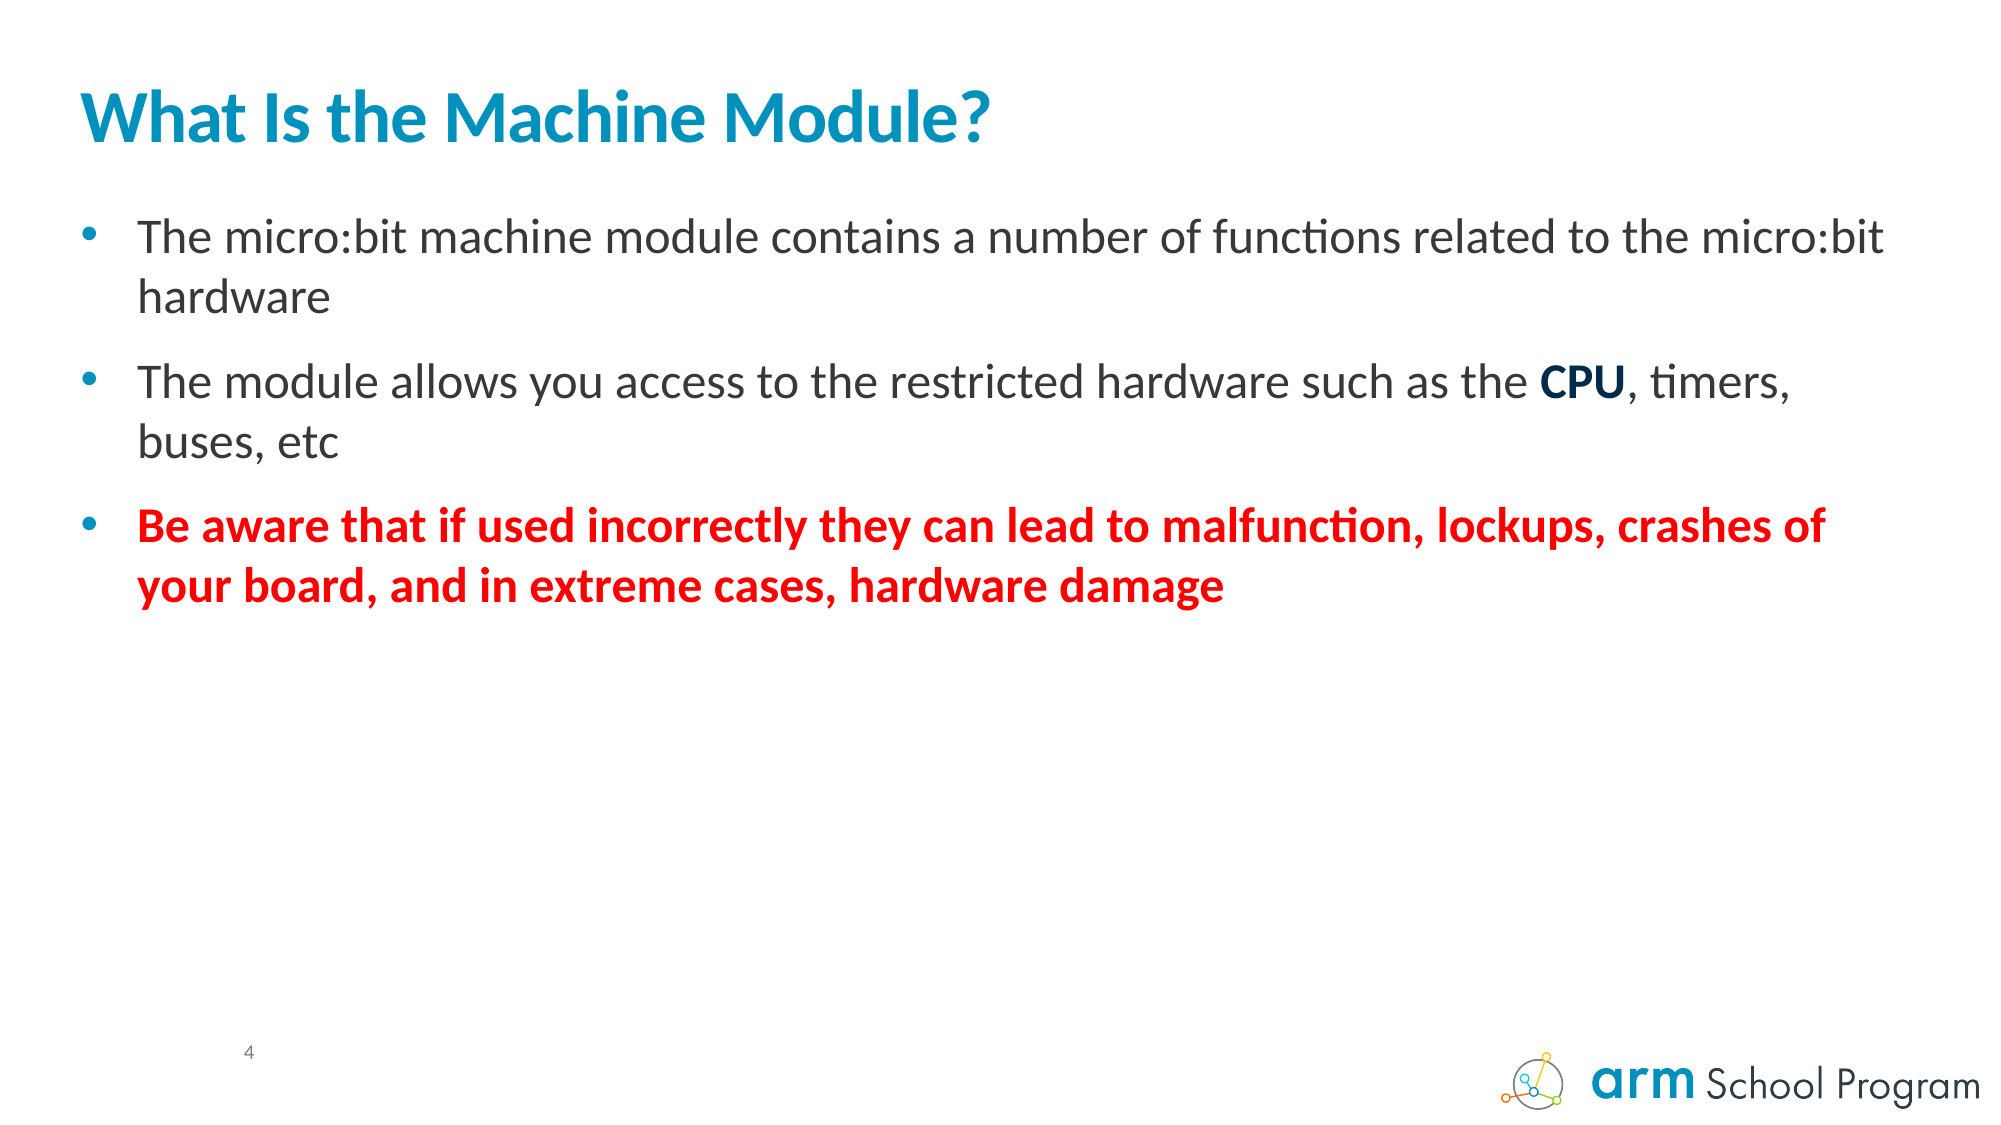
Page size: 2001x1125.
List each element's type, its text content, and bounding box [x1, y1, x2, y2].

list The micro:bit machine module contains a number of functions related to the micro:bit hardware The module allows you access to the restricted hardware such as the CPU, timers, buses, etc Be aware that if used incorrectly they can lead to malfunction, lockups, crashes of your board, and in extreme cases, hardware damage [80, 203, 1915, 957]
title What Is the Machine Module? [80, 48, 1915, 158]
picture [1501, 1052, 1979, 1110]
